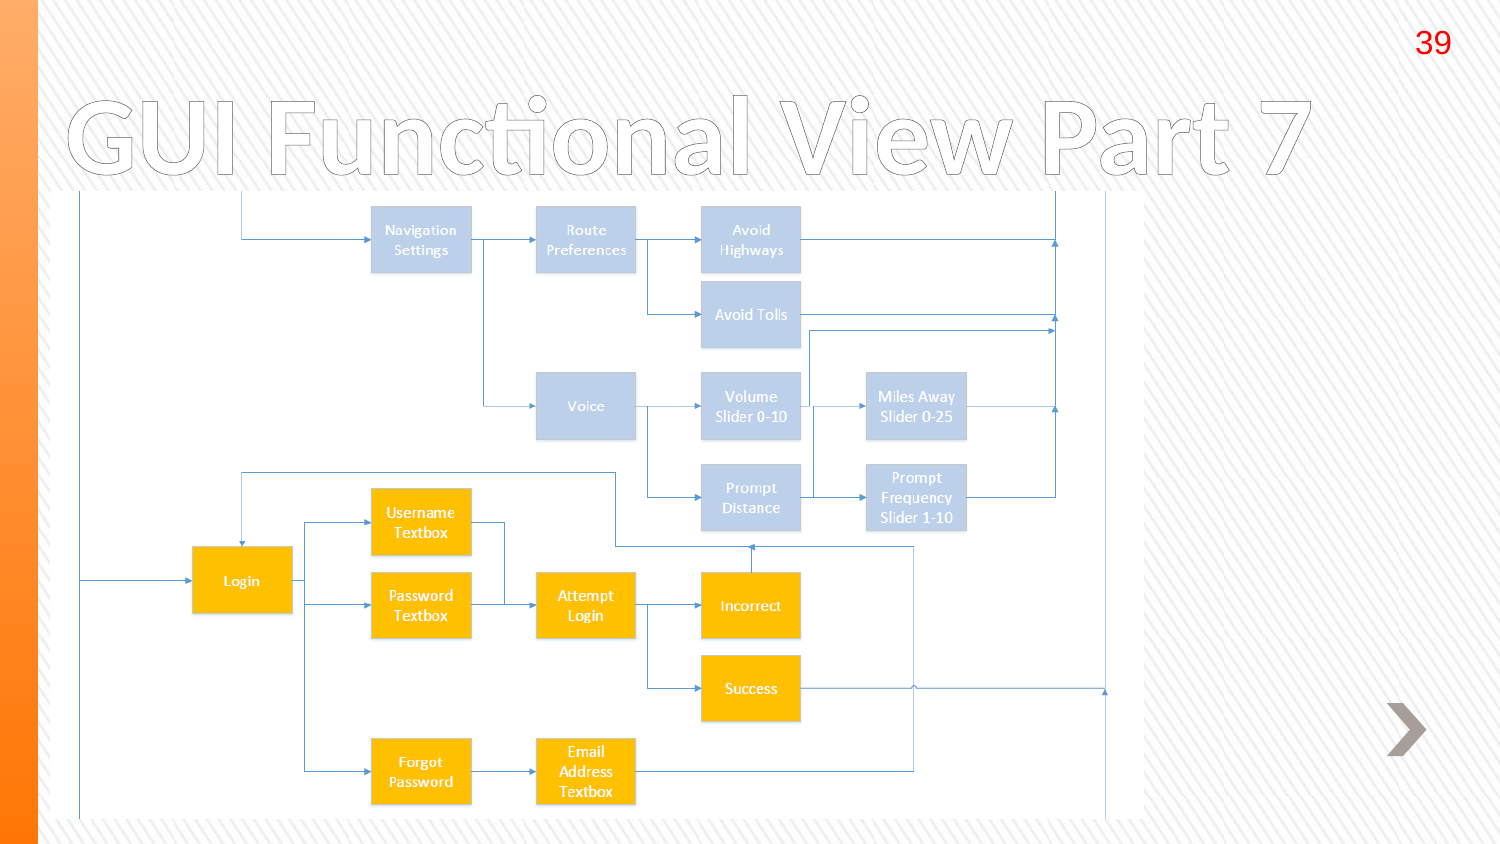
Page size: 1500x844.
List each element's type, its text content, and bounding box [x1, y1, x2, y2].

picture [49, 191, 1144, 819]
title GUI Functional View Part 7 [50, 46, 1448, 141]
slide_number 39 [1400, 9, 1490, 74]
